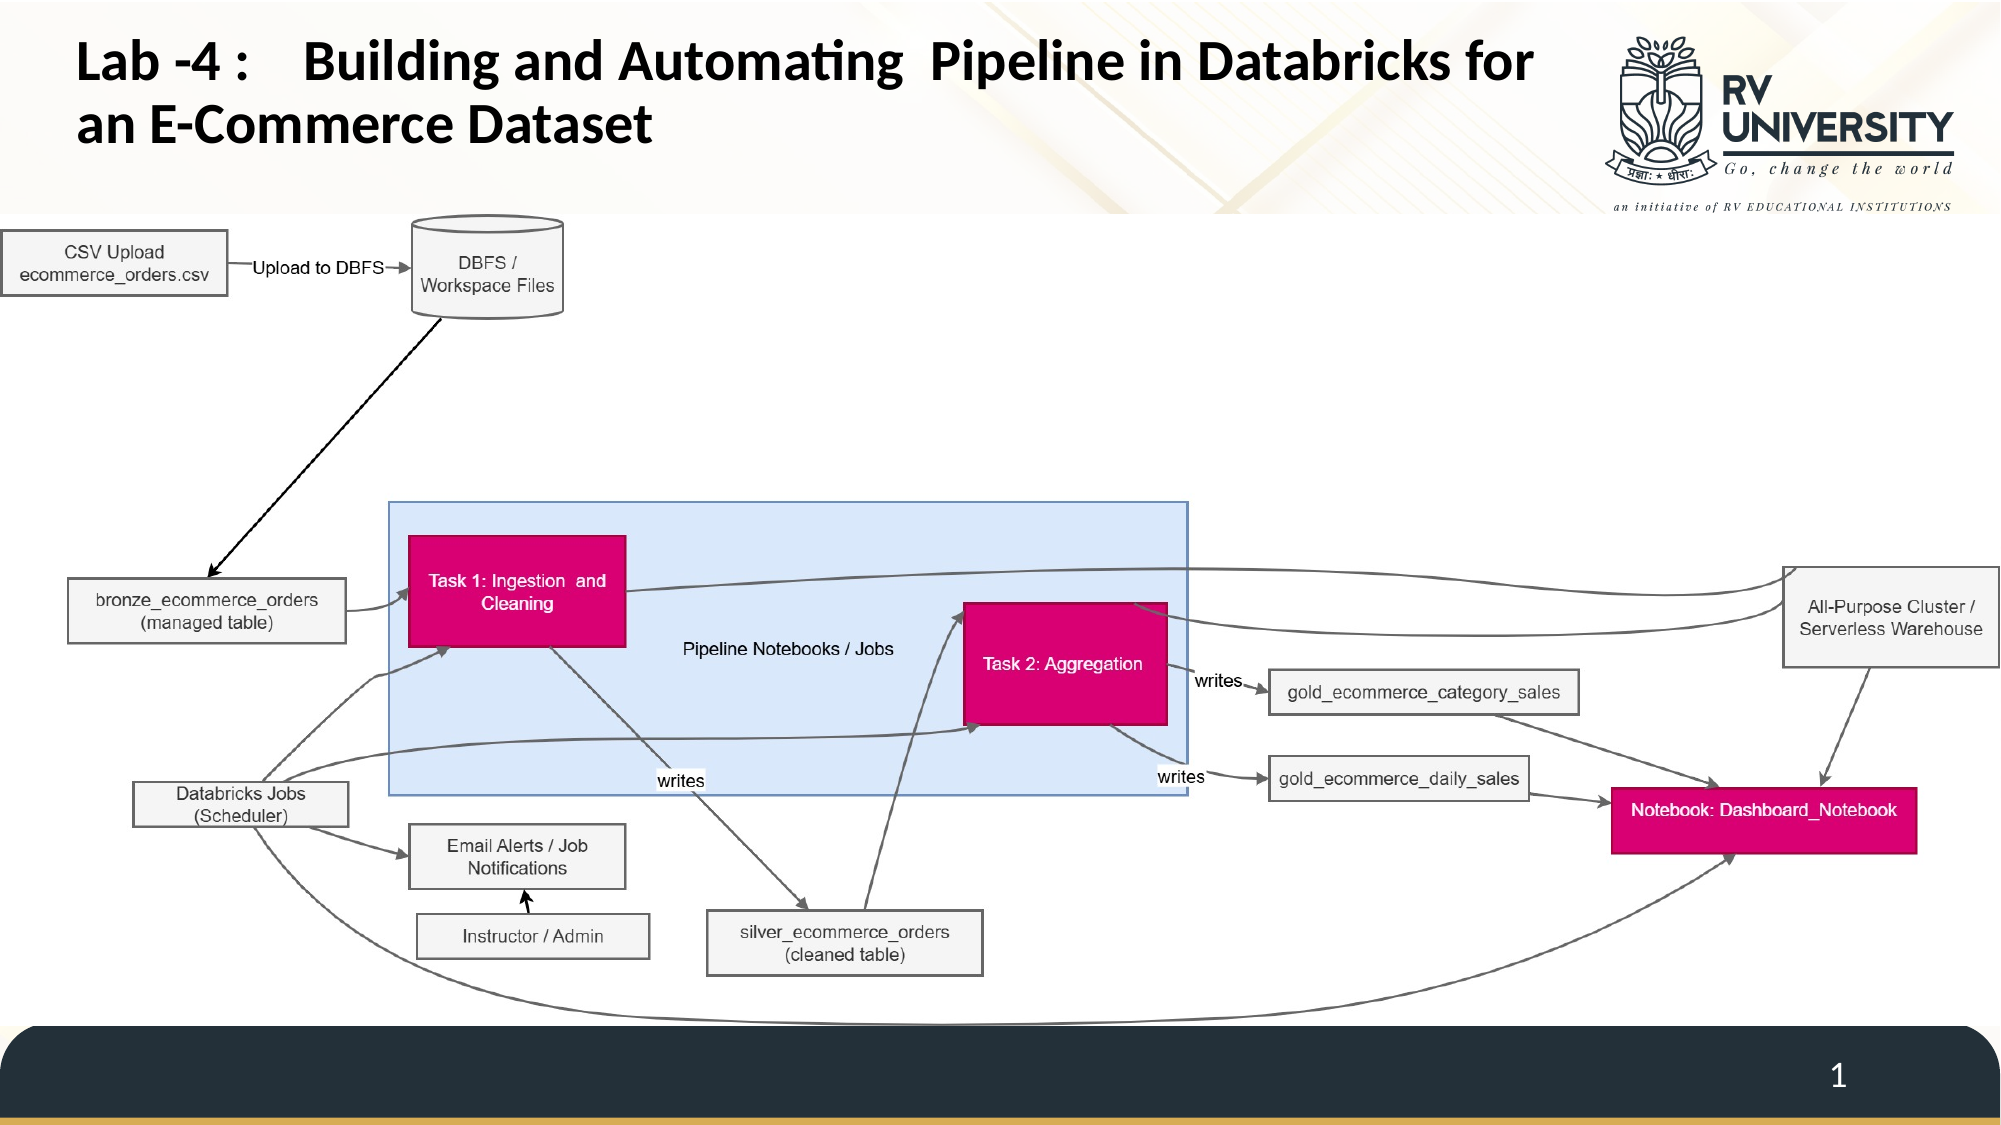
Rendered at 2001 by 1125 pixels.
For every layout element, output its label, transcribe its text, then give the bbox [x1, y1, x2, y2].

list Lab -4 : Building and Automating Pipeline in Databricks for an E-Commerce Dataset [52, 22, 1563, 197]
slide_number 1 [1412, 1042, 1863, 1103]
picture [0, 0, 2000, 1026]
